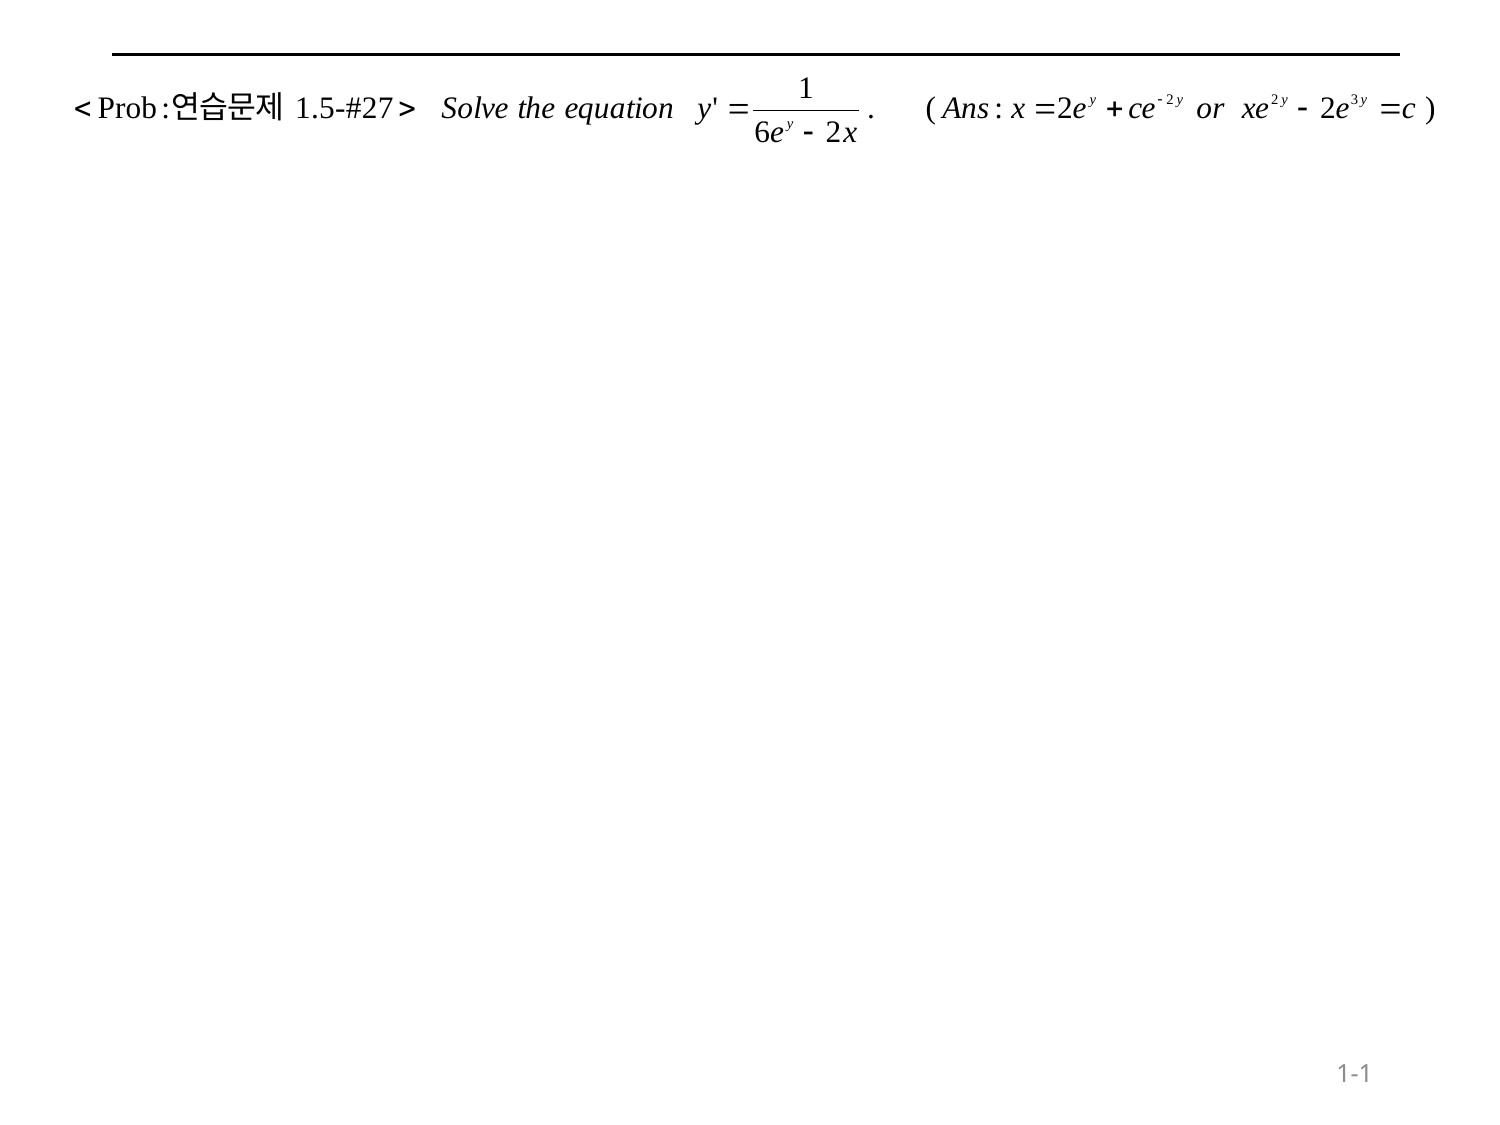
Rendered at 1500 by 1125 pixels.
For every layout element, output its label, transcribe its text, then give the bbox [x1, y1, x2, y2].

slide_number 1-1 [1037, 1042, 1388, 1103]
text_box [70, 70, 1440, 148]
